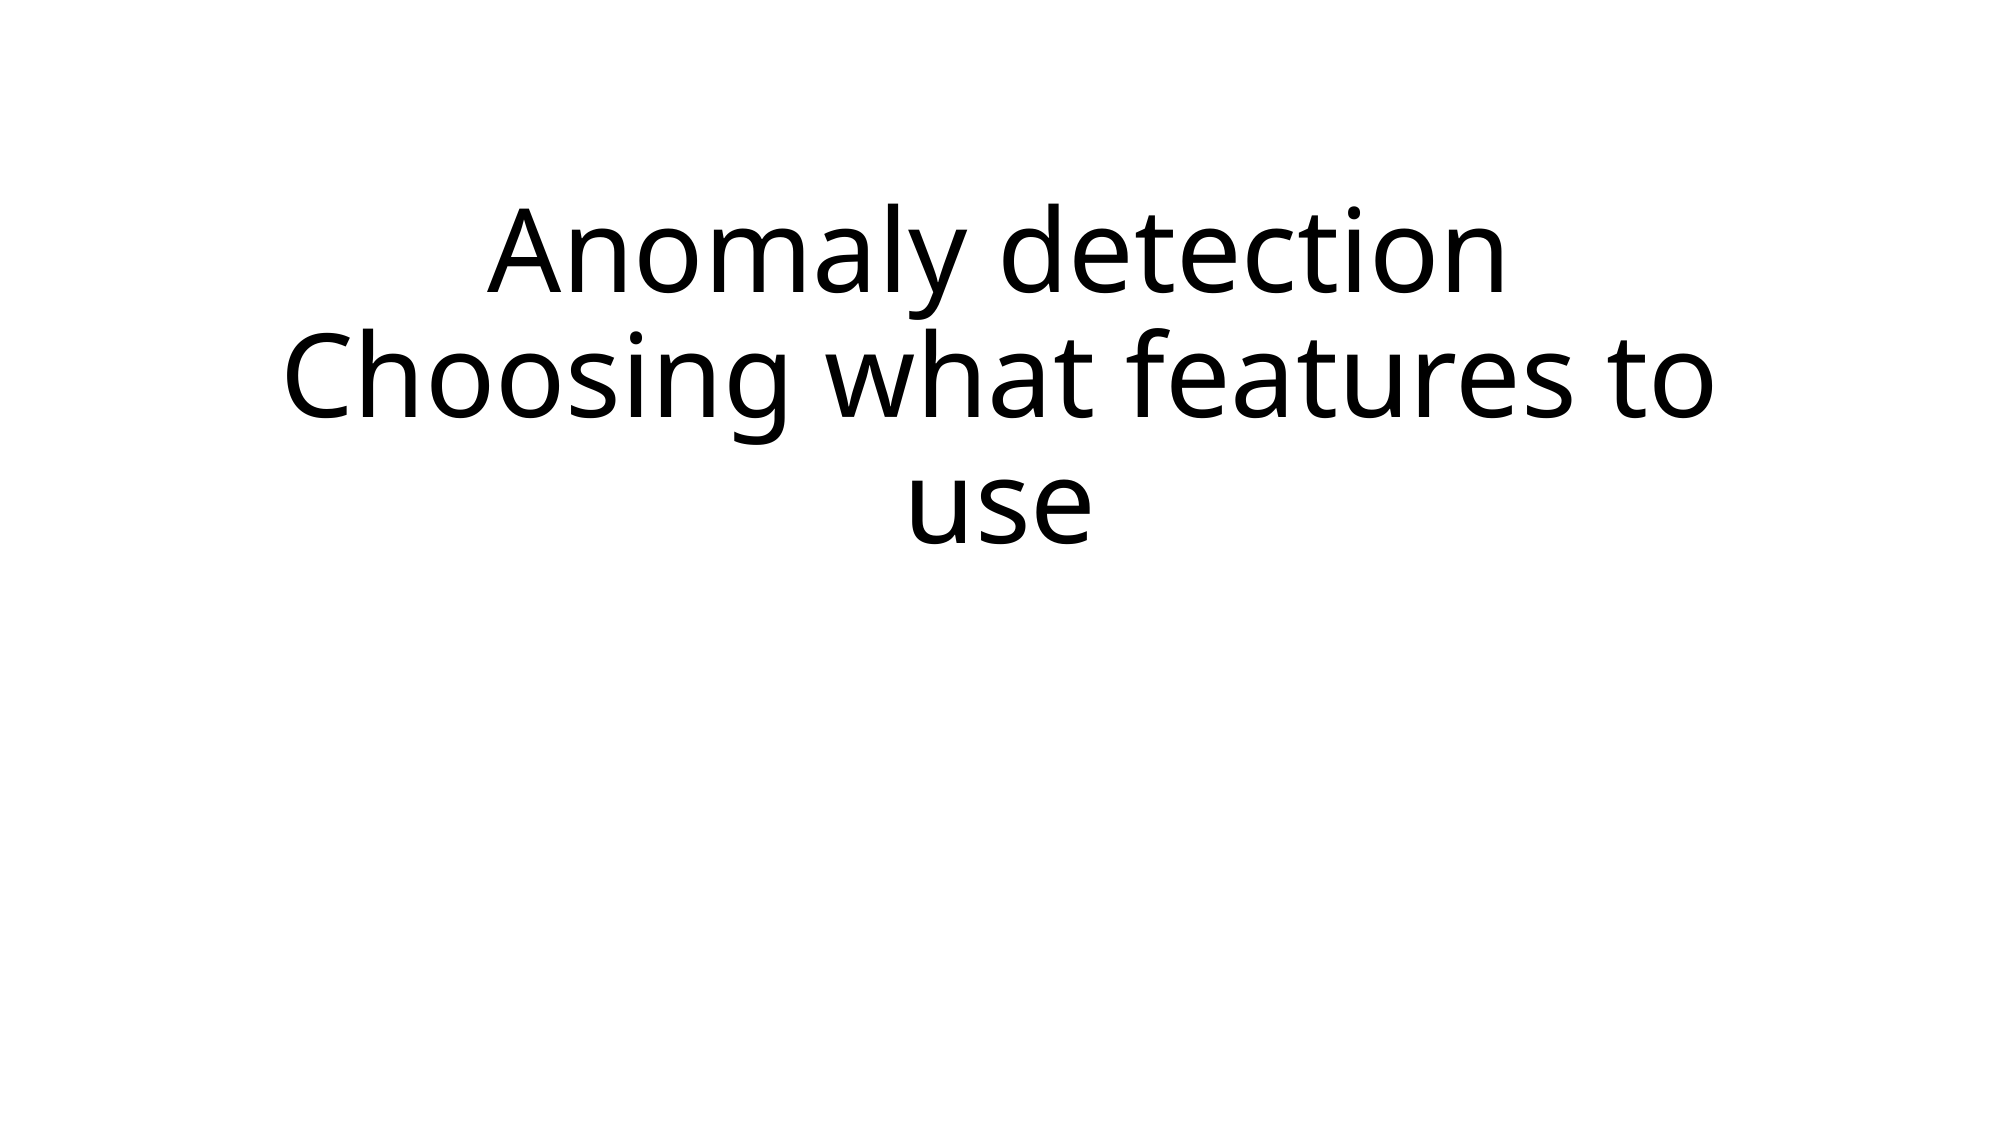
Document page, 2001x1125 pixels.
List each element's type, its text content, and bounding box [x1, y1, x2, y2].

title Anomaly detection Choosing what features to use [249, 184, 1750, 576]
